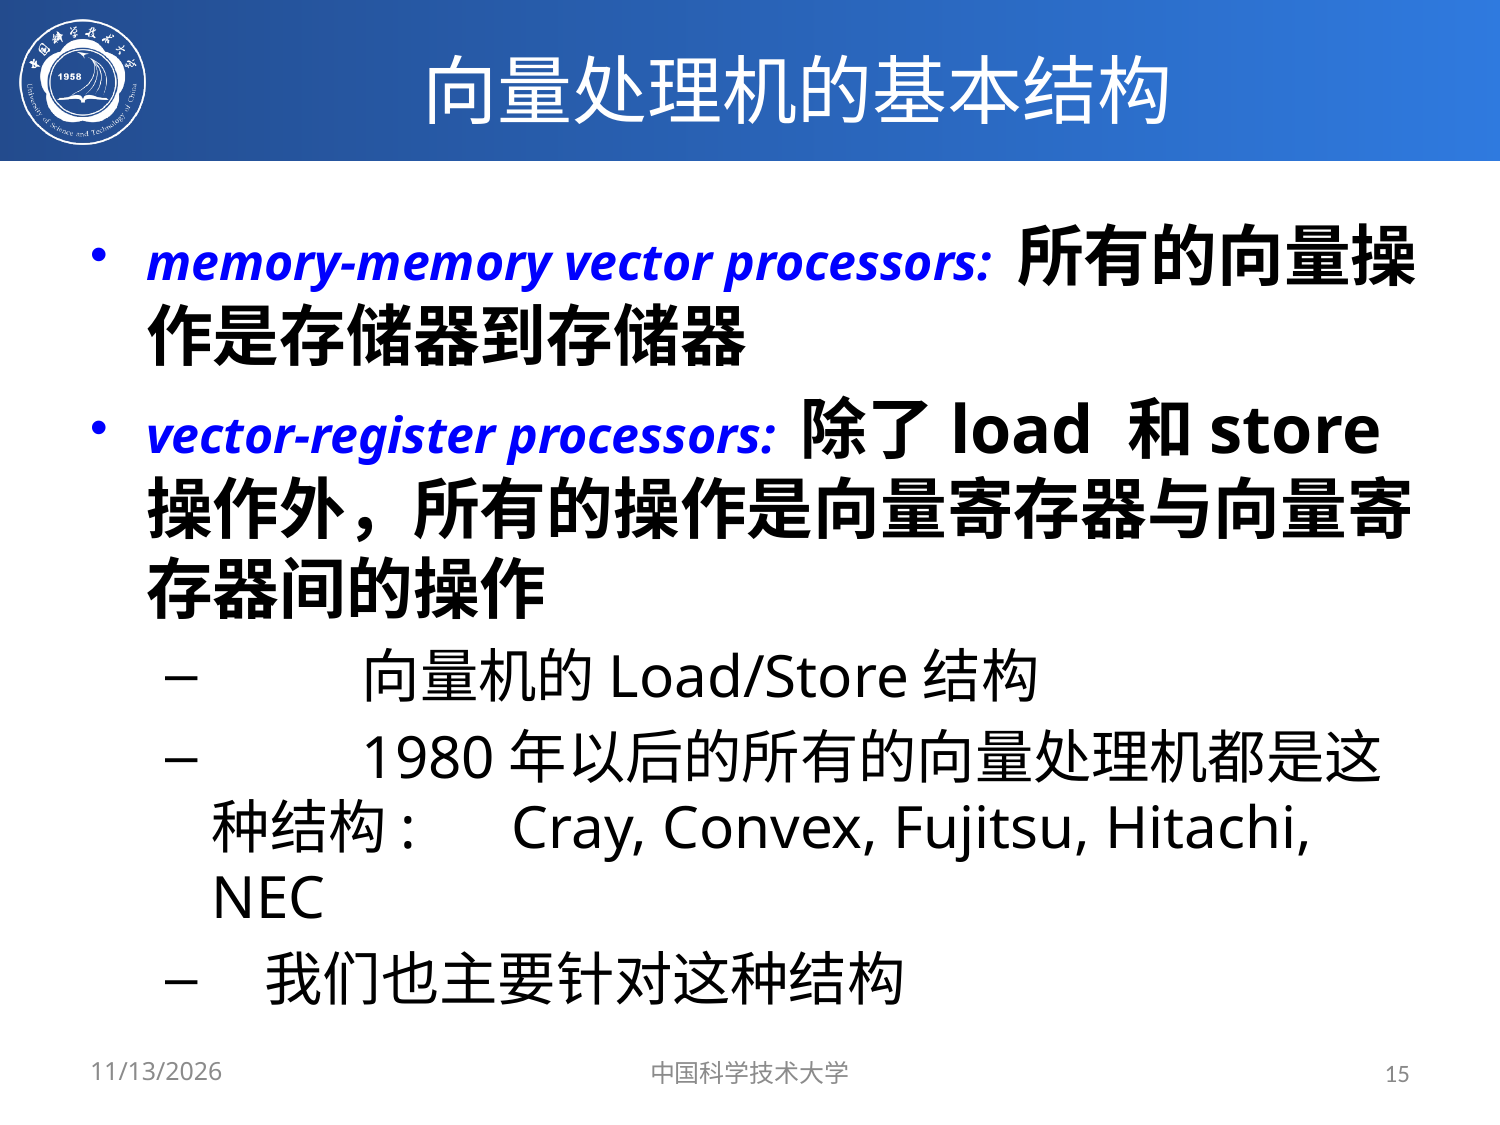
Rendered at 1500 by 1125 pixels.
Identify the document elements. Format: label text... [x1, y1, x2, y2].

slide_number 15 [1074, 1042, 1425, 1103]
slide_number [75, 1042, 425, 1103]
footer 中国科学技术大学 [512, 1042, 988, 1103]
list memory-memory vector processors: 所有的向量操作是存储器到存储器 vector-register processors: 除了load 和store操作外，所有的操作是向量寄存器与向量寄存器间的操作 向量机的Load/Store结构 1980年以后的所有的向量处理机都是这种结构: Cray, Convex, Fujitsu, Hitachi, NEC 我们也主要针对这种结构 [75, 206, 1456, 1036]
title 向量处理机的基本结构 [169, 24, 1425, 153]
picture [19, 19, 146, 145]
